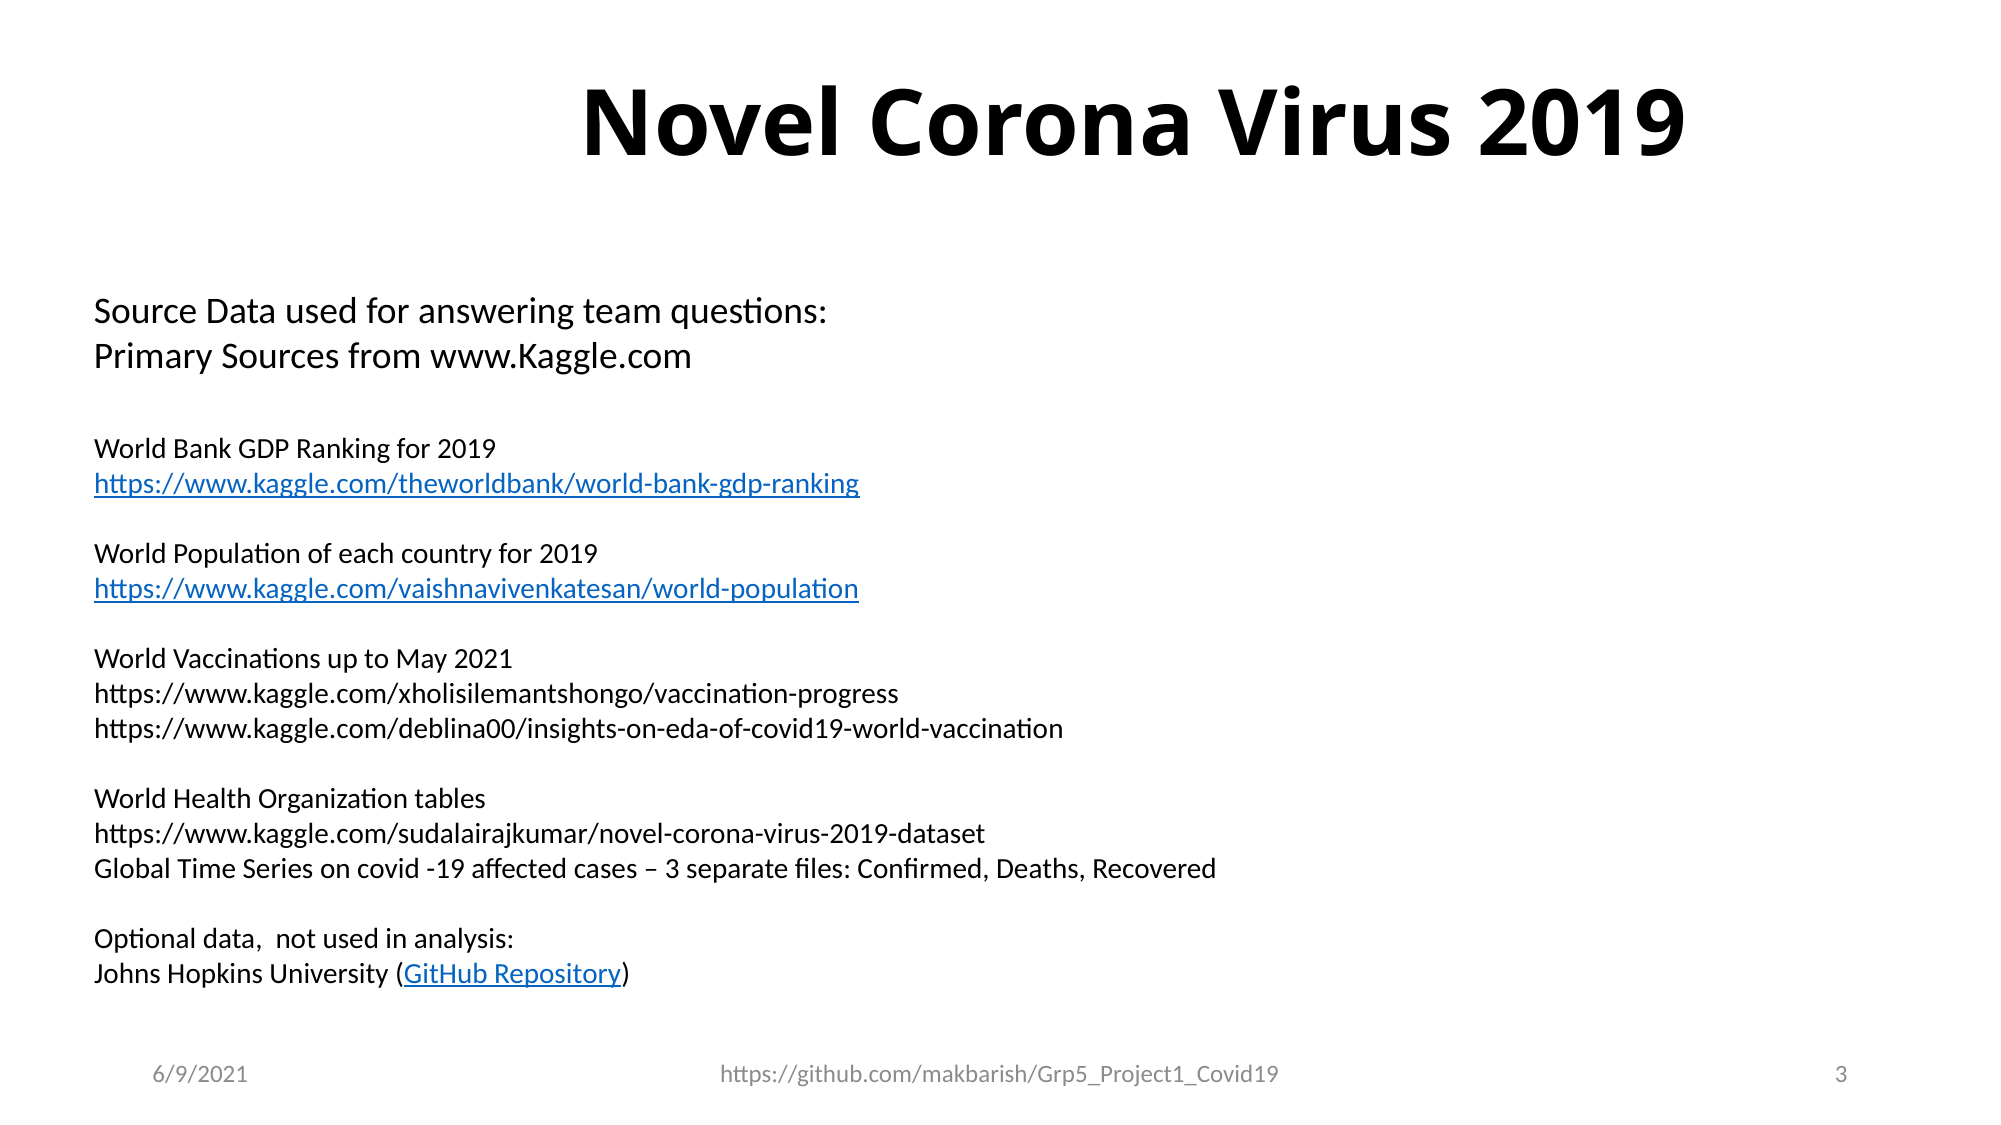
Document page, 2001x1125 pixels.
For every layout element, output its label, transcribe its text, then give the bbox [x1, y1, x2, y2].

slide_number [137, 1042, 588, 1103]
text_box Source Data used for answering team questions: Primary Sources from www.Kaggle.com [79, 278, 1272, 384]
title Novel Corona Virus 2019 [137, 34, 1863, 218]
text_box World Bank GDP Ranking for 2019 https://www.kaggle.com/theworldbank/world-bank-gdp-ranking World Population of each country for 2019 https://www.kaggle.com/vaishnavivenkatesan/world-population World Vaccinations up to May 2021 https://www.kaggle.com/xholisilemantshongo/vaccination-progress https://www.kaggle.com/deblina00/insights-on-eda-of-covid19-world-vaccination World Health Organization tables https://www.kaggle.com/sudalairajkumar/novel-corona-virus-2019-dataset Global Time Series on covid -19 affected cases – 3 separate files: Confirmed, Deaths, Recovered Optional data, not used in analysis: Johns Hopkins University (GitHub Repository) [79, 422, 1921, 997]
slide_number 3 [1412, 1042, 1863, 1103]
footer https://github.com/makbarish/Grp5_Project1_Covid19 [662, 1042, 1338, 1103]
